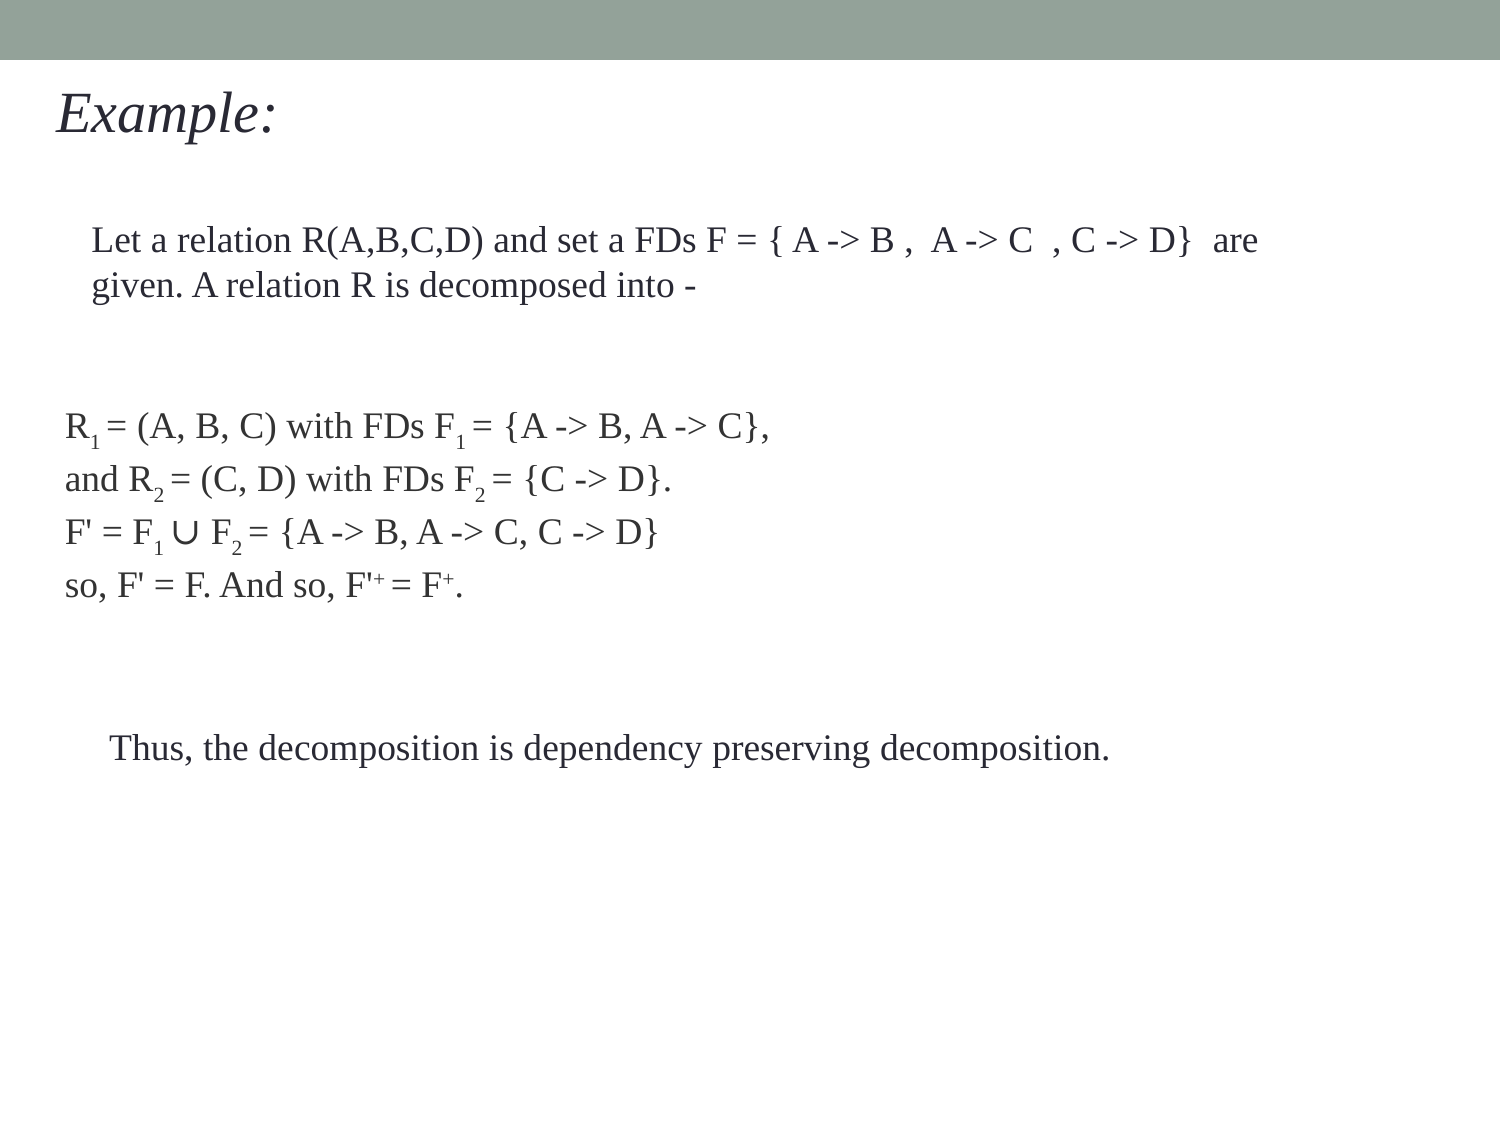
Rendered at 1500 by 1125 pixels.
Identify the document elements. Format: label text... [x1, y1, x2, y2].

text_box Thus, the decomposition is dependency preserving decomposition. [94, 715, 1418, 776]
text_box Let a relation R(A,B,C,D) and set a FDs F = { A -> B , A -> C , C -> D} are given. A relation R is decomposed into - [76, 208, 1329, 313]
text_box R1 = (A, B, C) with FDs F1 = {A -> B, A -> C}, and R2 = (C, D) with FDs F2 = {C -> D}. F' = F1 ∪ F2 = {A -> B, A -> C, C -> D} so, F' = F. And so, F'+ = F+. [64, 400, 1424, 620]
text_box Example: [41, 66, 1471, 152]
